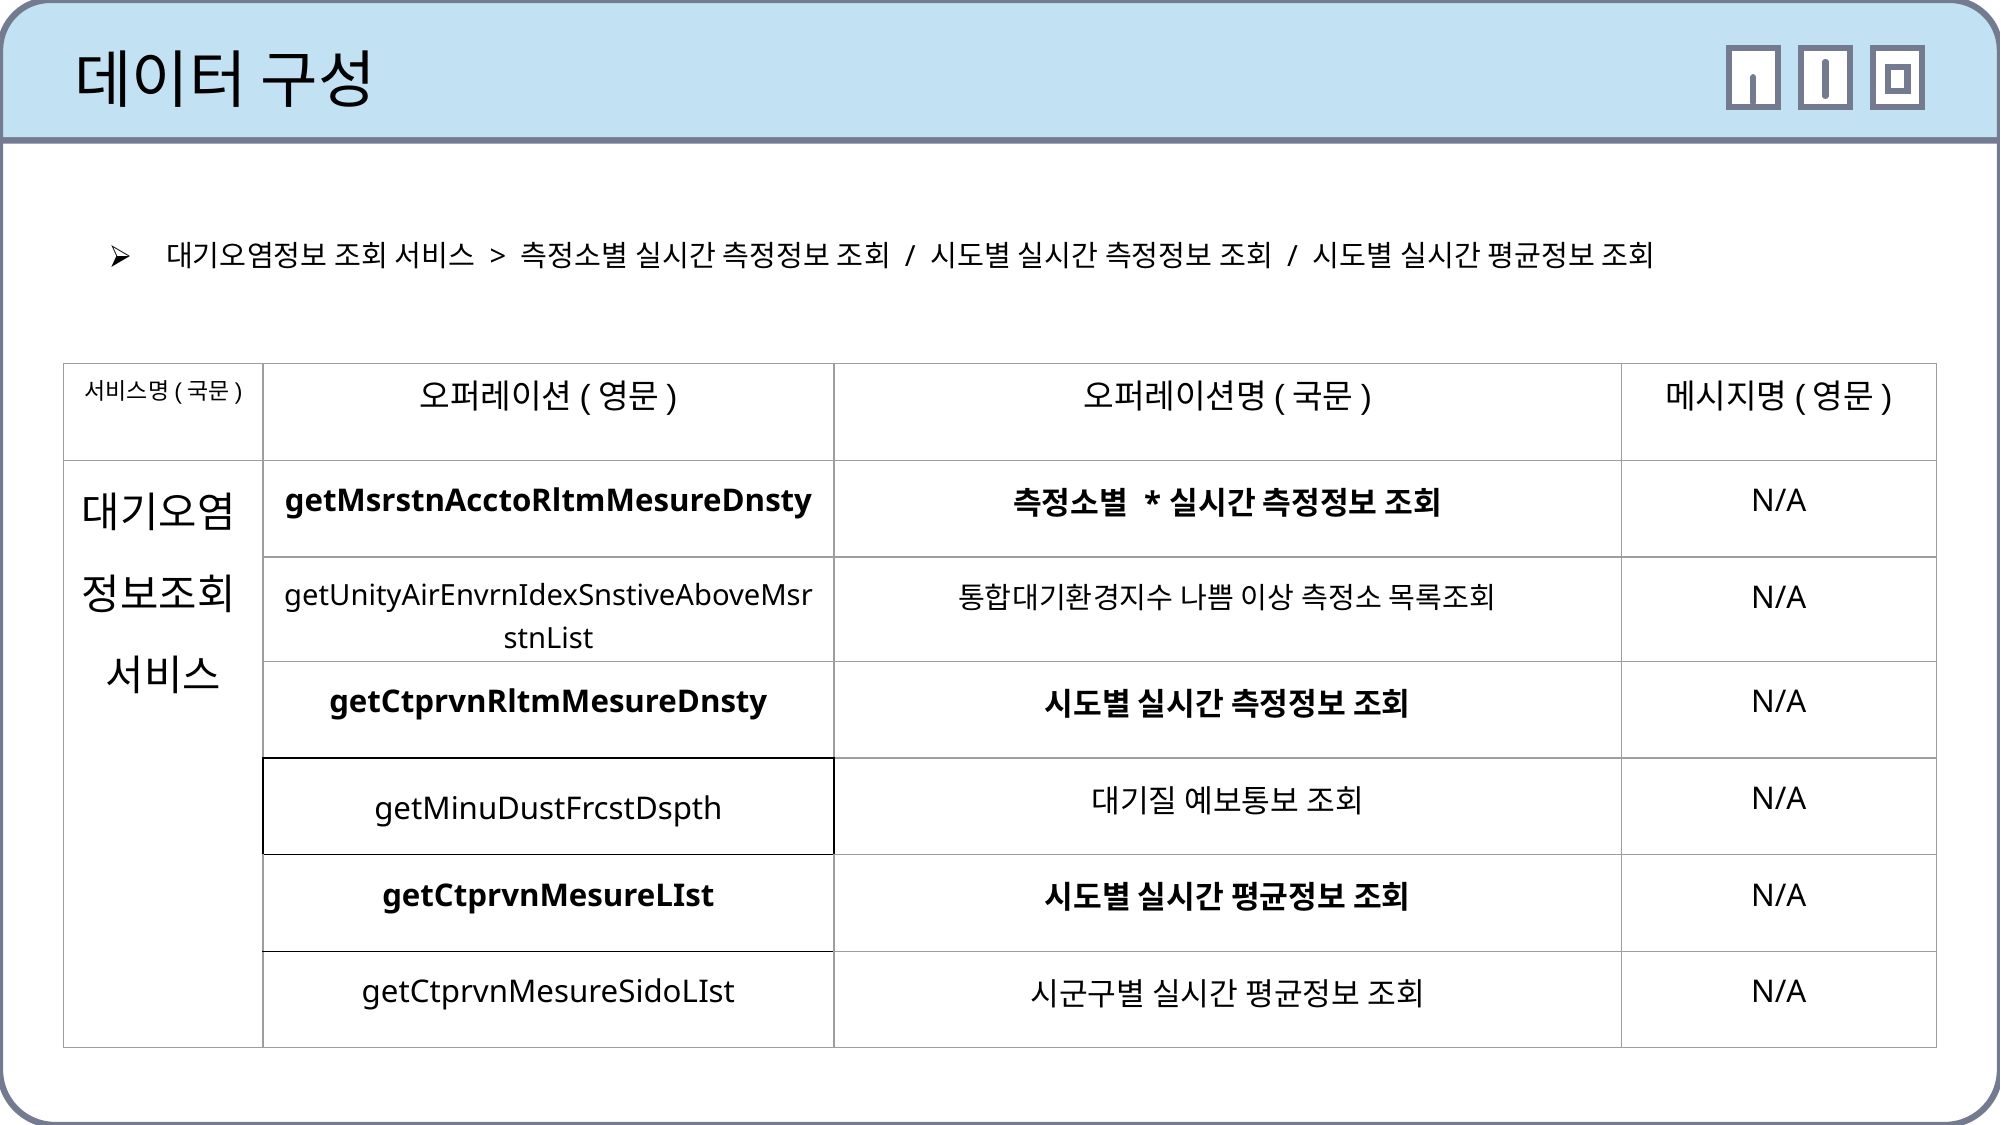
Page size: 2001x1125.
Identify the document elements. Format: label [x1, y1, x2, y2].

text_box [0, 0, 2000, 1125]
